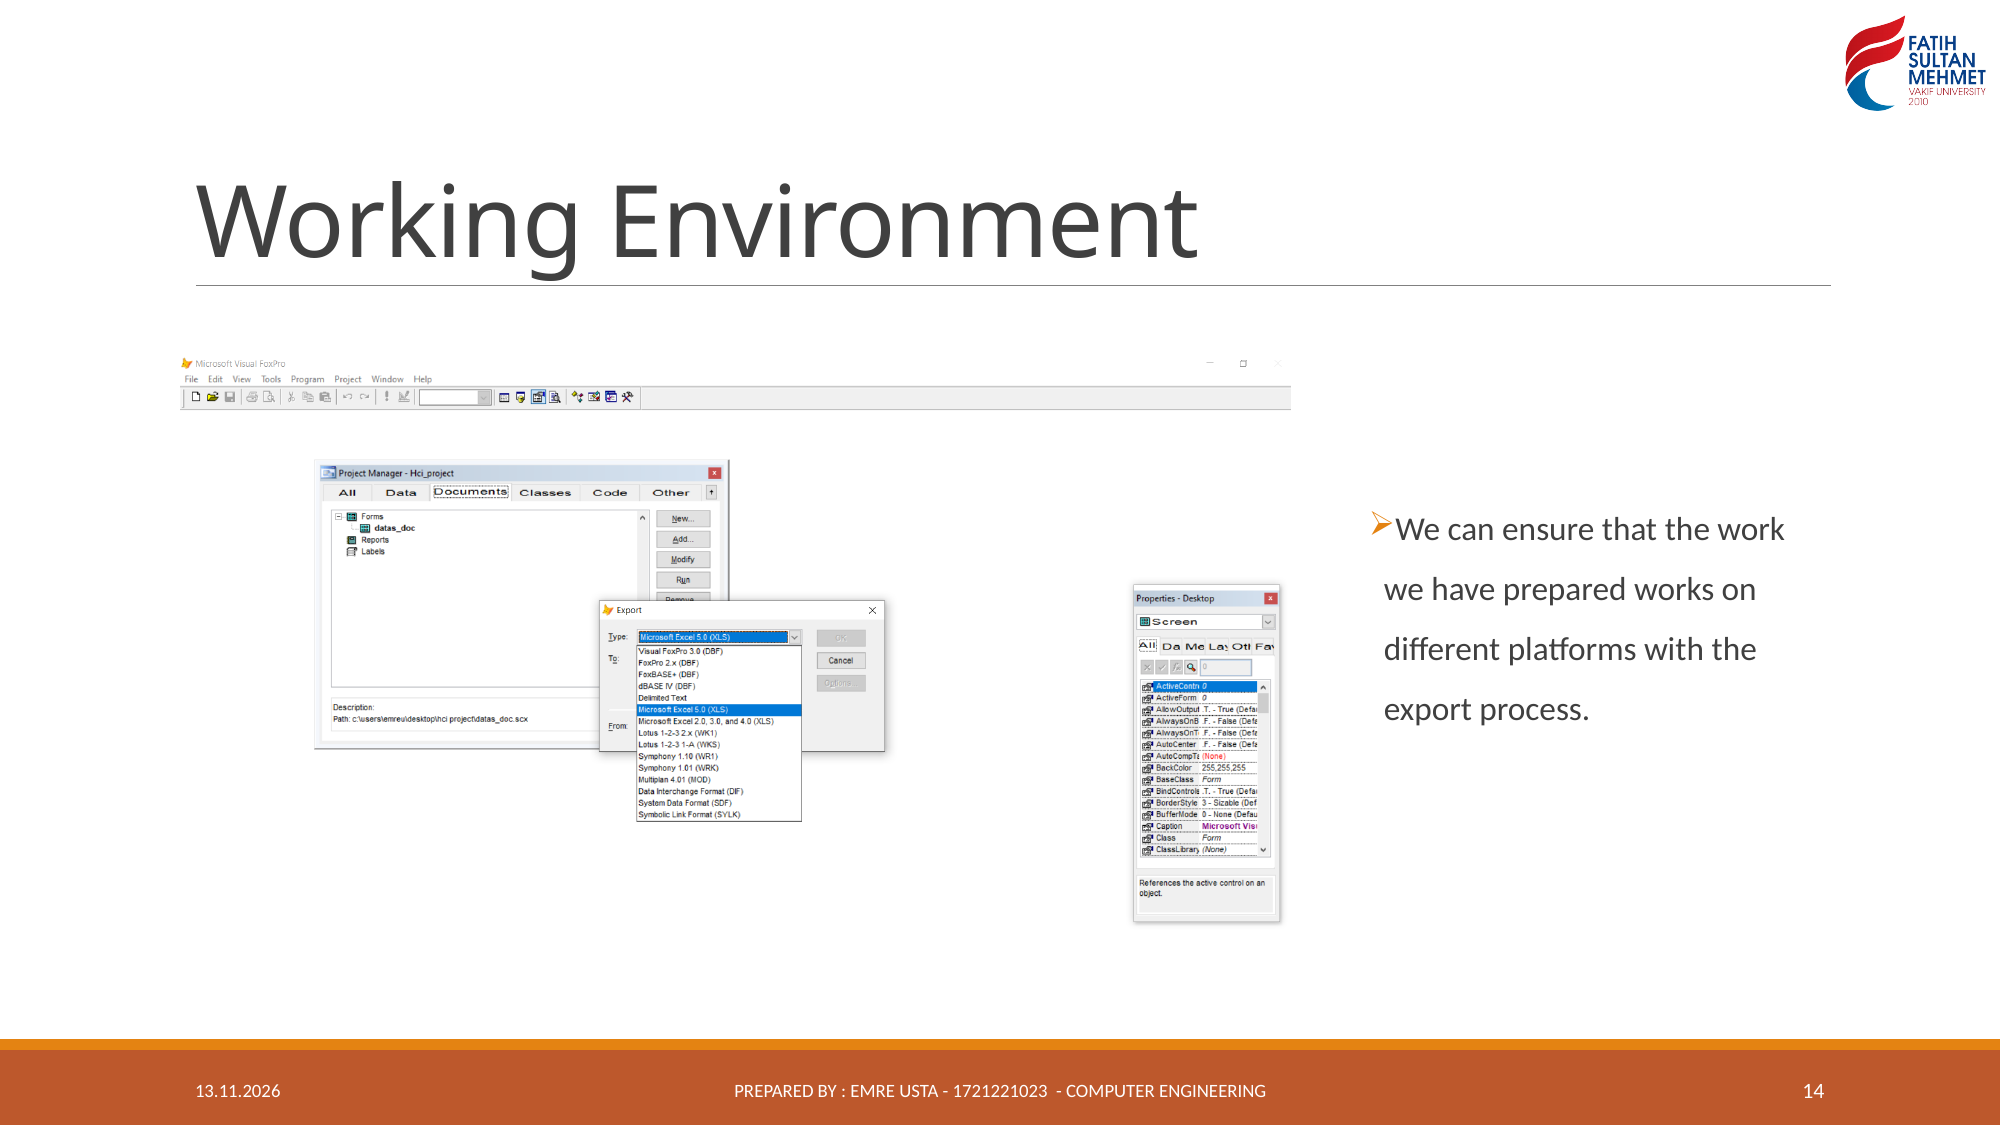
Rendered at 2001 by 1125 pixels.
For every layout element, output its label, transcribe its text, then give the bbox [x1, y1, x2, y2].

list We can ensure that the work we have prepared works on different platforms with the export process. [1368, 480, 1787, 808]
slide_number 14 [1624, 1059, 1840, 1120]
picture [179, 356, 1291, 932]
picture [1835, 4, 1996, 122]
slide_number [180, 1059, 586, 1120]
footer Prepared by : Emre USTA - 1721221023 - Computer Engineering [604, 1059, 1396, 1120]
title Working Environment [180, 47, 1830, 285]
